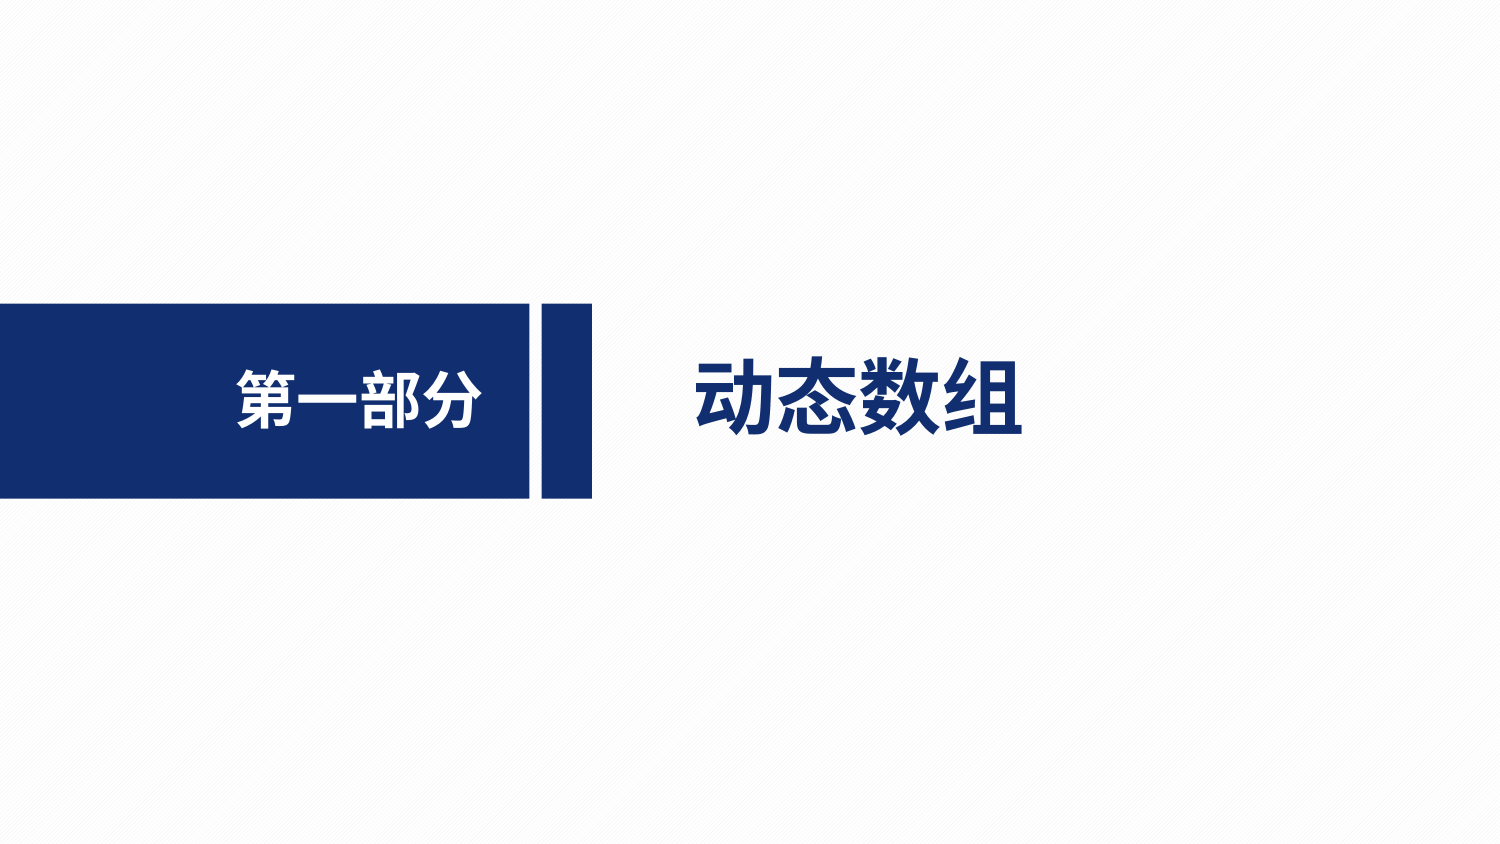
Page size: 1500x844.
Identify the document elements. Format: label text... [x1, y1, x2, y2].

text_box 第一部分 [223, 355, 496, 442]
text_box [540, 302, 594, 501]
text_box 动态数组 [680, 339, 1037, 451]
text_box [0, 302, 532, 501]
